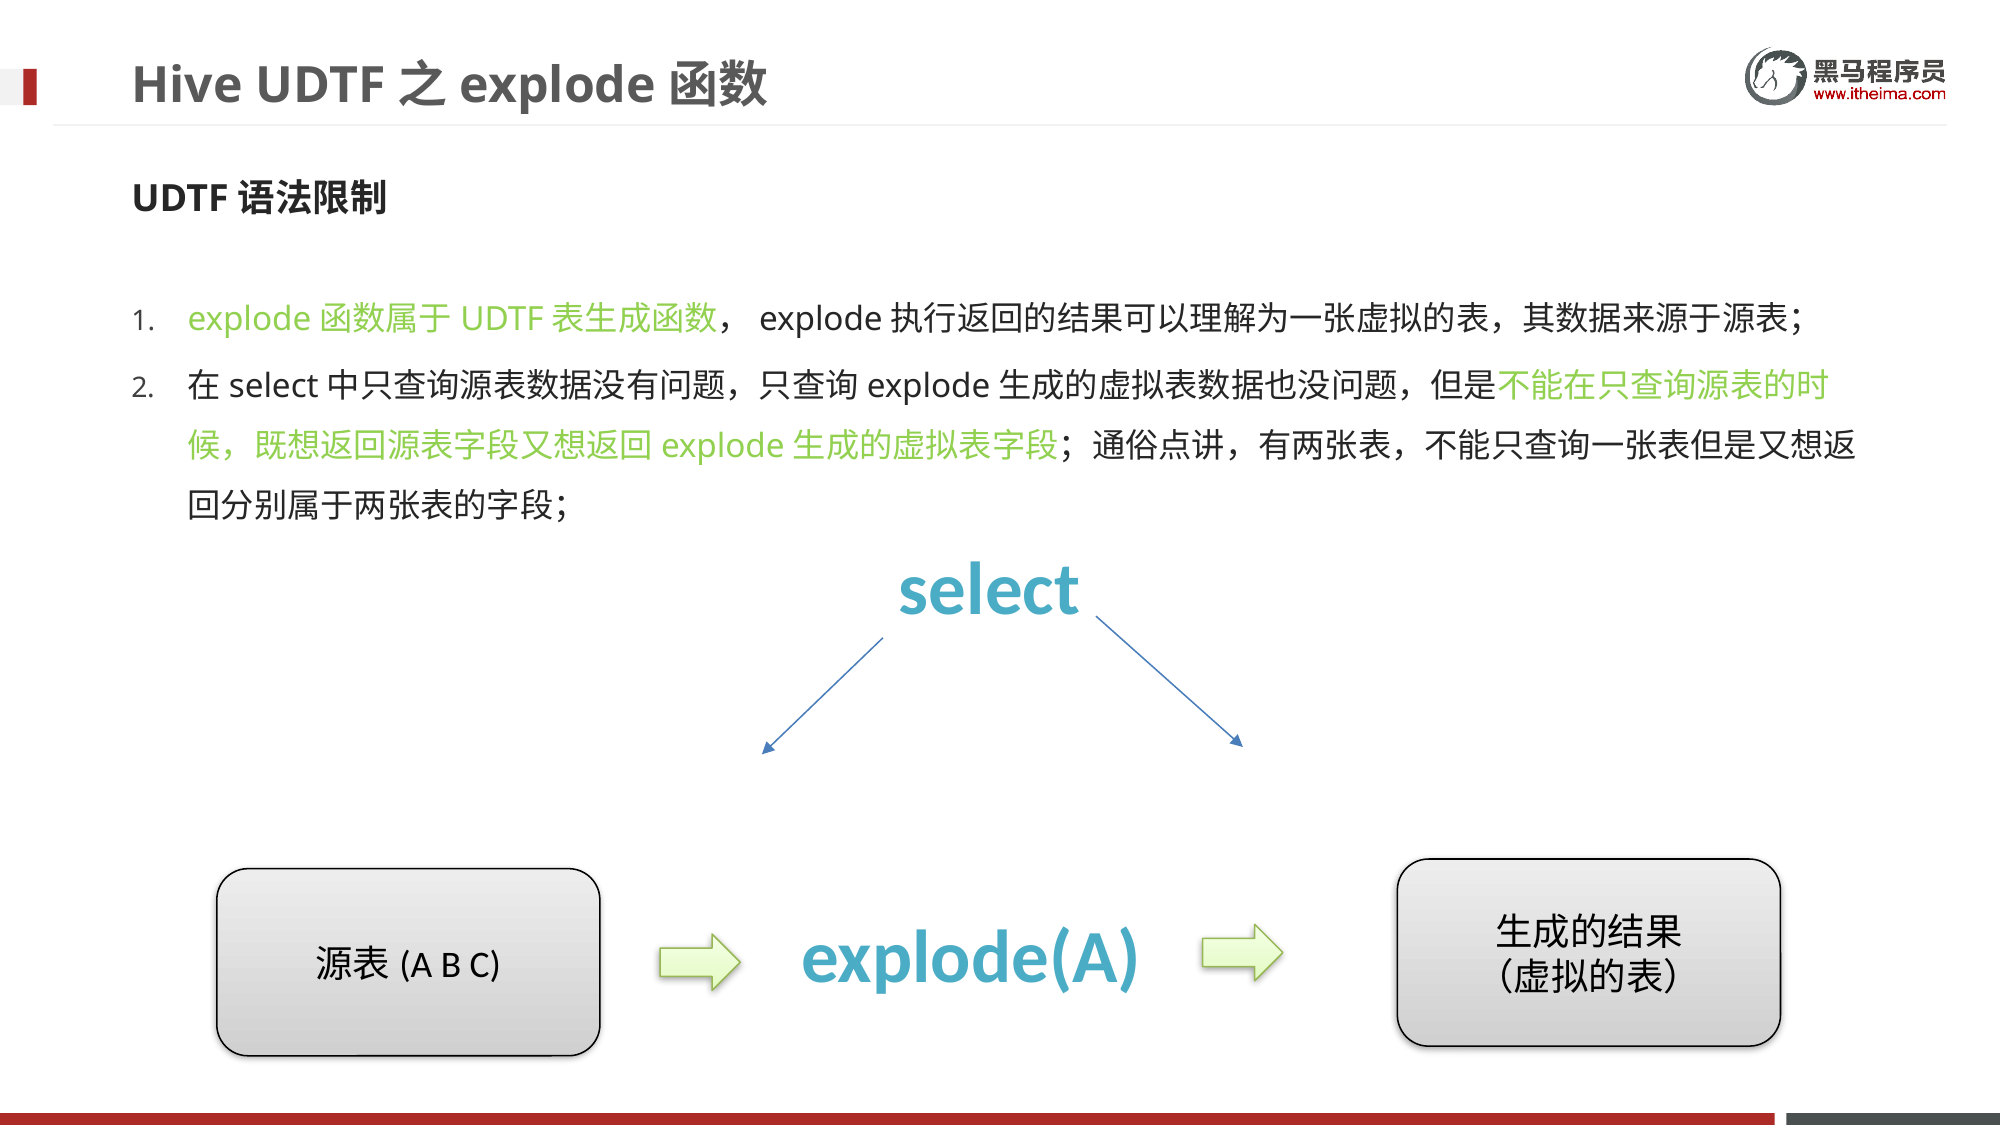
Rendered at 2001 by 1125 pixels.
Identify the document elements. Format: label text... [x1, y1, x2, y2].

text_box select [883, 531, 1113, 637]
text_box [1095, 615, 1244, 748]
text_box 源表(A B C) [216, 867, 601, 1057]
title Hive UDTF之explode函数 [116, 40, 1556, 125]
text_box [1201, 923, 1284, 982]
text_box 生成的结果 （虚拟的表） [1396, 858, 1782, 1047]
picture [1744, 46, 1946, 106]
text_box [659, 933, 741, 992]
text_box explode(A) [786, 899, 1157, 1005]
list explode函数属于UDTF表生成函数，explode执行返回的结果可以理解为一张虚拟的表，其数据来源于源表； 在select中只查询源表数据没有问题，只查询explode生成的虚拟表数据也没问题，但是不能在只查询源表的时候，既想返回源表字段又想返回explode生成的虚拟表字段；通俗点讲，有两张表，不能只查询一张表但是又想返回分别属于两张表的字段； [116, 270, 1880, 963]
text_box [761, 637, 884, 755]
list UDTF语法限制 [116, 154, 1880, 239]
